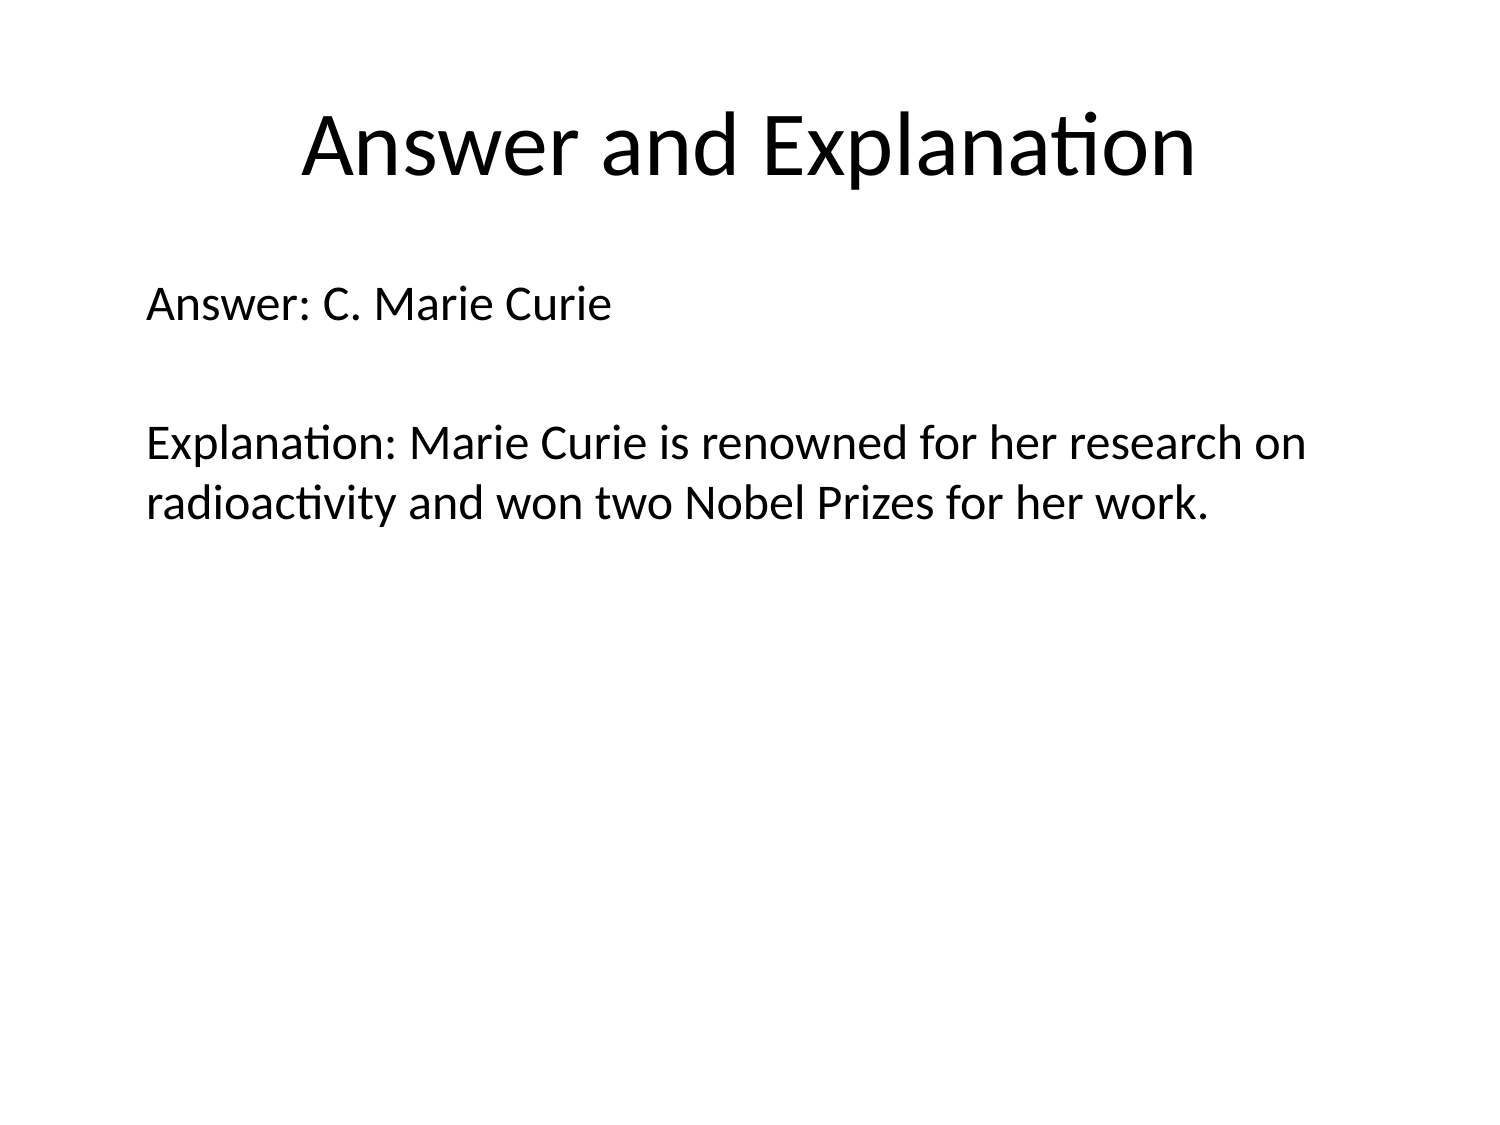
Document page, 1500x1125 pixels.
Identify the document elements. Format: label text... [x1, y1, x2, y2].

title Answer and Explanation [75, 45, 1425, 233]
list Answer: C. Marie Curie Explanation: Marie Curie is renowned for her research on radioactivity and won two Nobel Prizes for her work. [75, 262, 1425, 1005]
